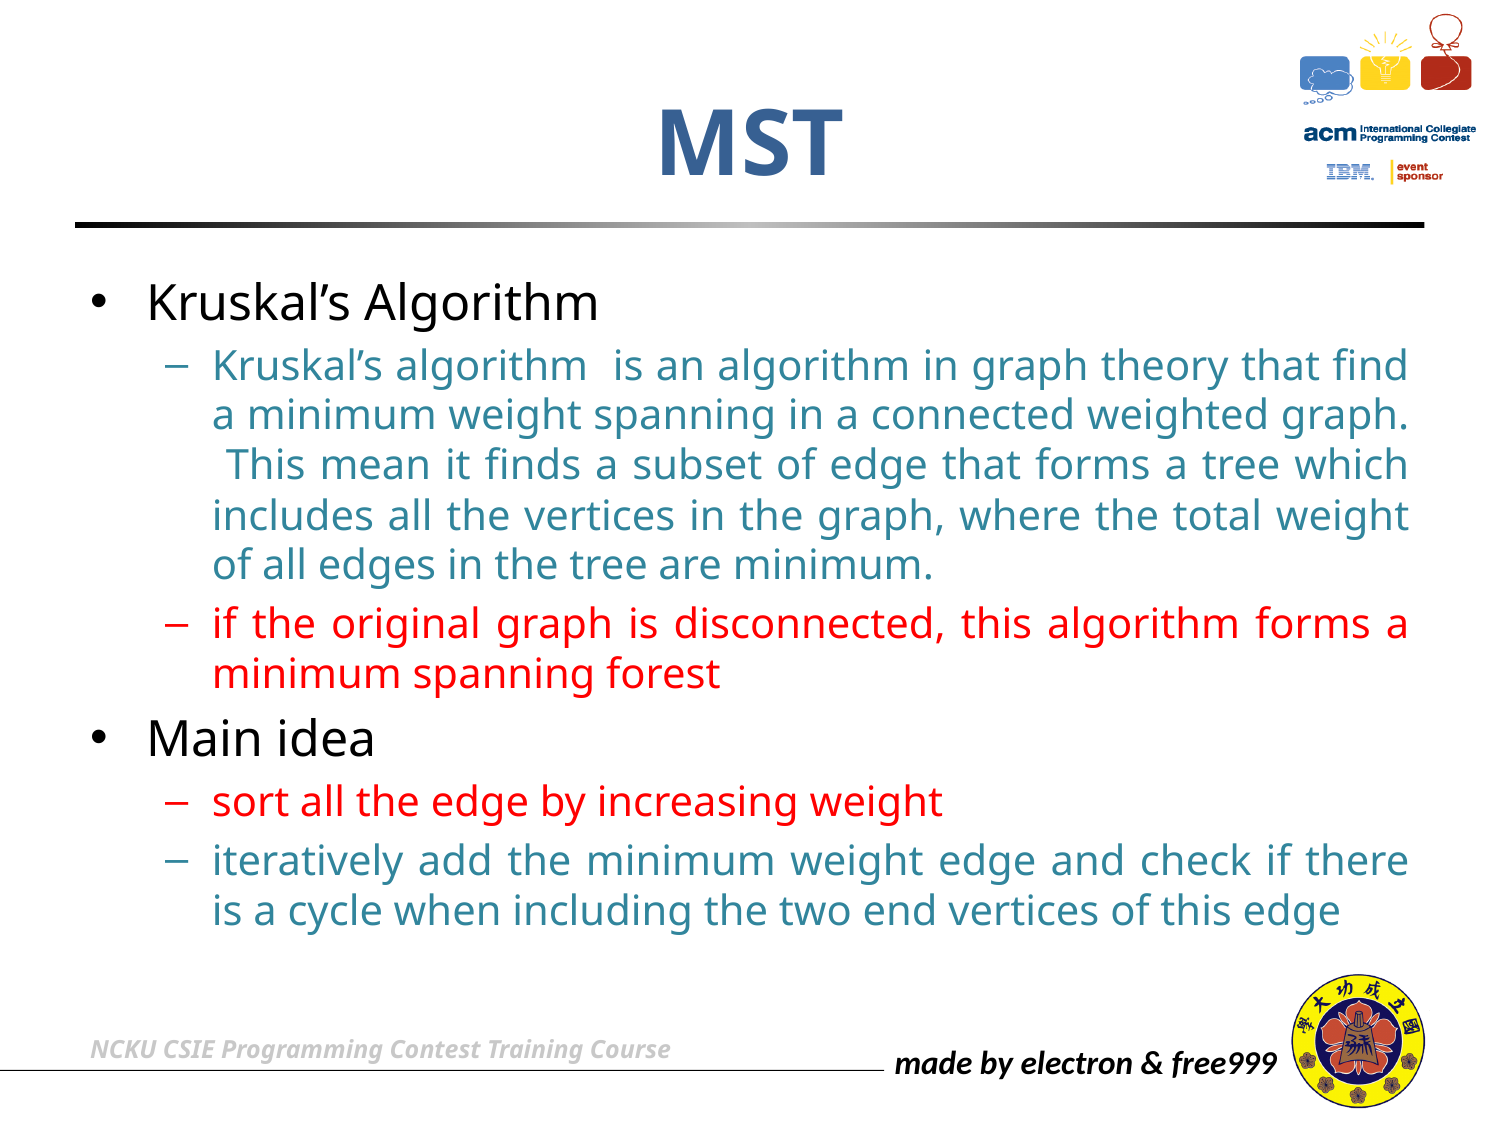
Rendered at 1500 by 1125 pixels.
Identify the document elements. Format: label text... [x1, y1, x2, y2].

list Kruskal’s Algorithm Kruskal’s algorithm is an algorithm in graph theory that find a minimum weight spanning in a connected weighted graph. This mean it finds a subset of edge that forms a tree which includes all the vertices in the graph, where the total weight of all edges in the tree are minimum. if the original graph is disconnected, this algorithm forms a minimum spanning forest Main idea sort all the edge by increasing weight iteratively add the minimum weight edge and check if there is a cycle when including the two end vertices of this edge [75, 262, 1425, 1005]
title MST [75, 45, 1425, 233]
picture [1292, 12, 1480, 188]
picture [1282, 970, 1431, 1114]
slide_number NCKU CSIE Programming Contest Training Course [75, 1018, 774, 1079]
